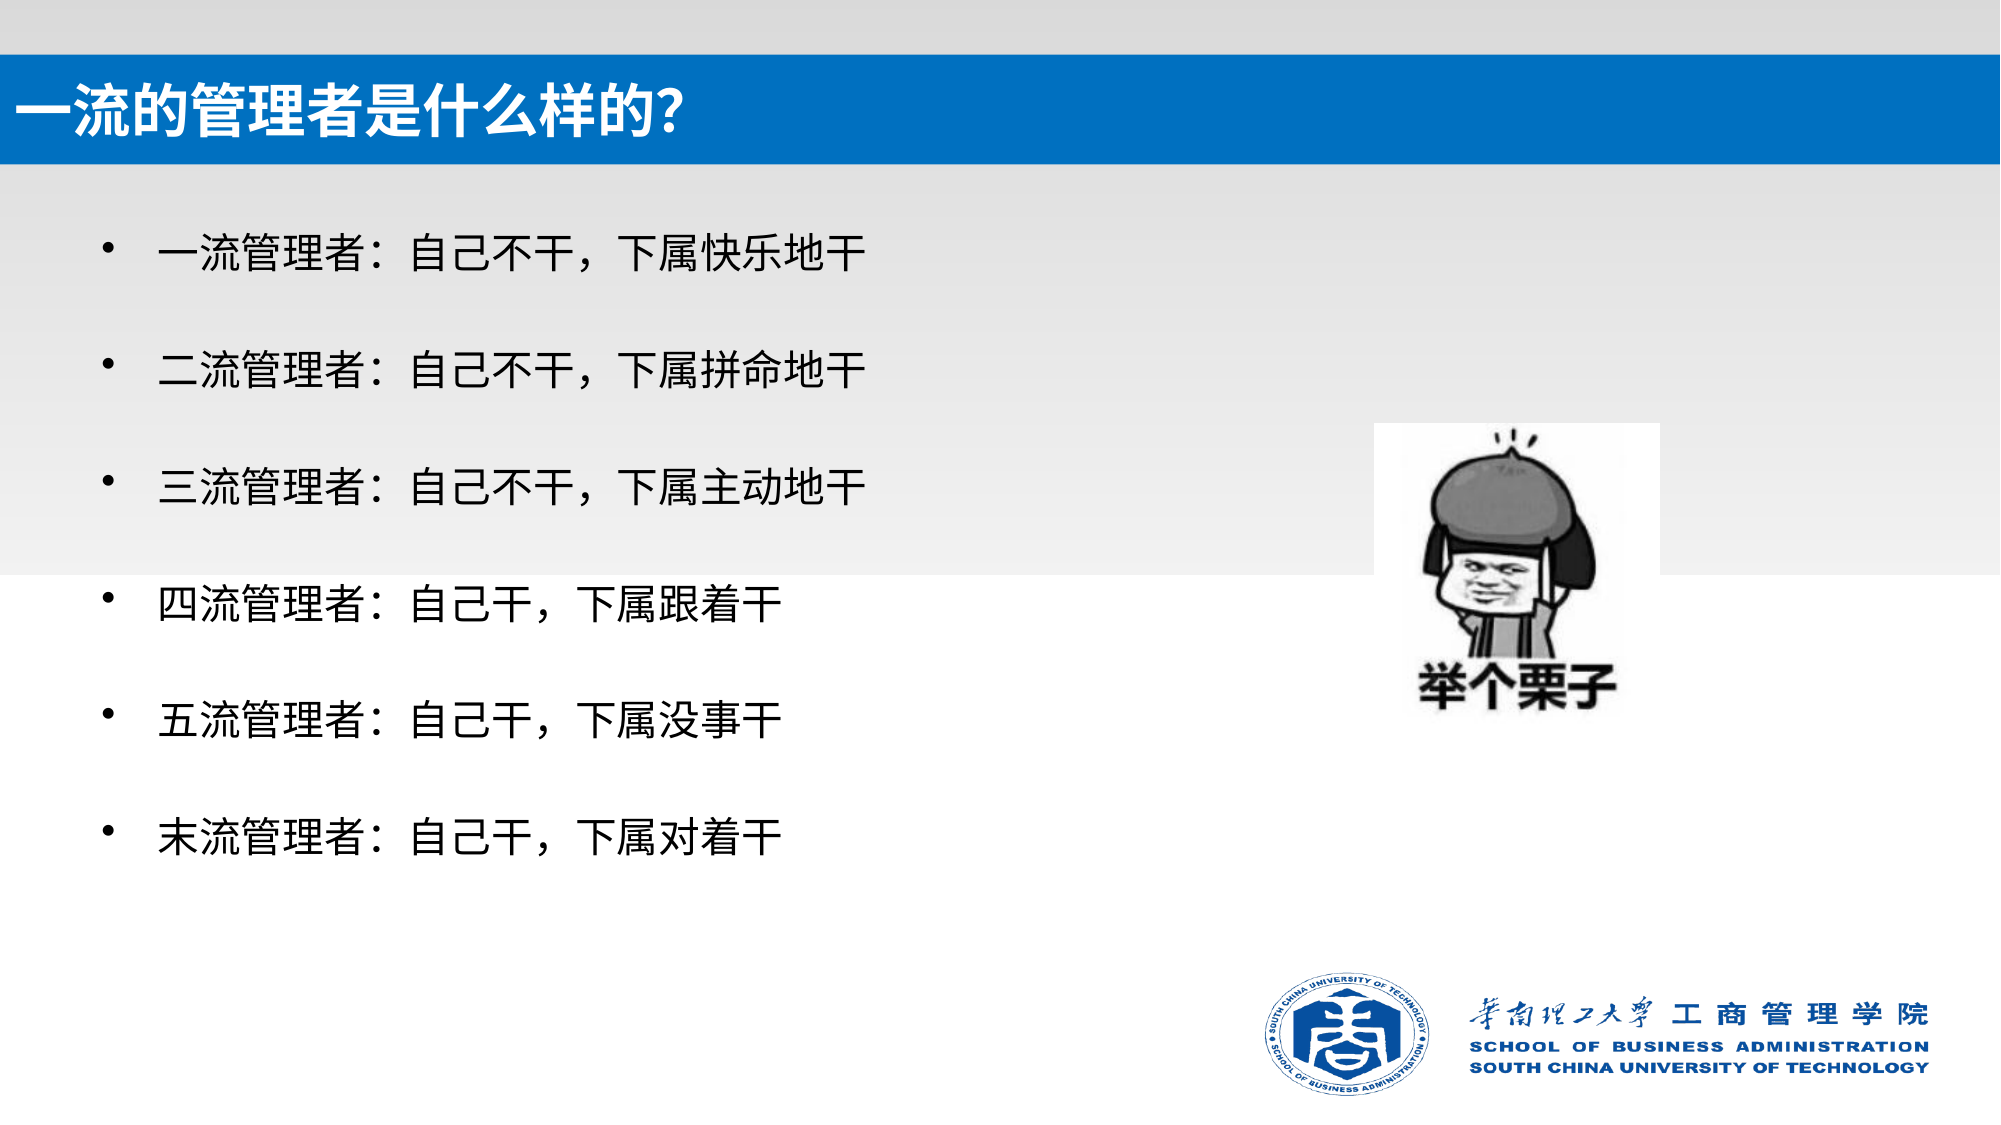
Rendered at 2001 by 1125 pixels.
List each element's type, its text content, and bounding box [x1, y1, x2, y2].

picture [1241, 941, 1961, 1125]
list 一流管理者：自己不干，下属快乐地干 二流管理者：自己不干，下属拼命地干 三流管理者：自己不干，下属主动地干 四流管理者：自己干，下属跟着干 五流管理者：自己干，下属没事干 末流管理者：自己干，下属对着干 [86, 219, 1898, 1006]
picture [1374, 422, 1660, 730]
title 一流的管理者是什么样的？ [0, 54, 2000, 165]
